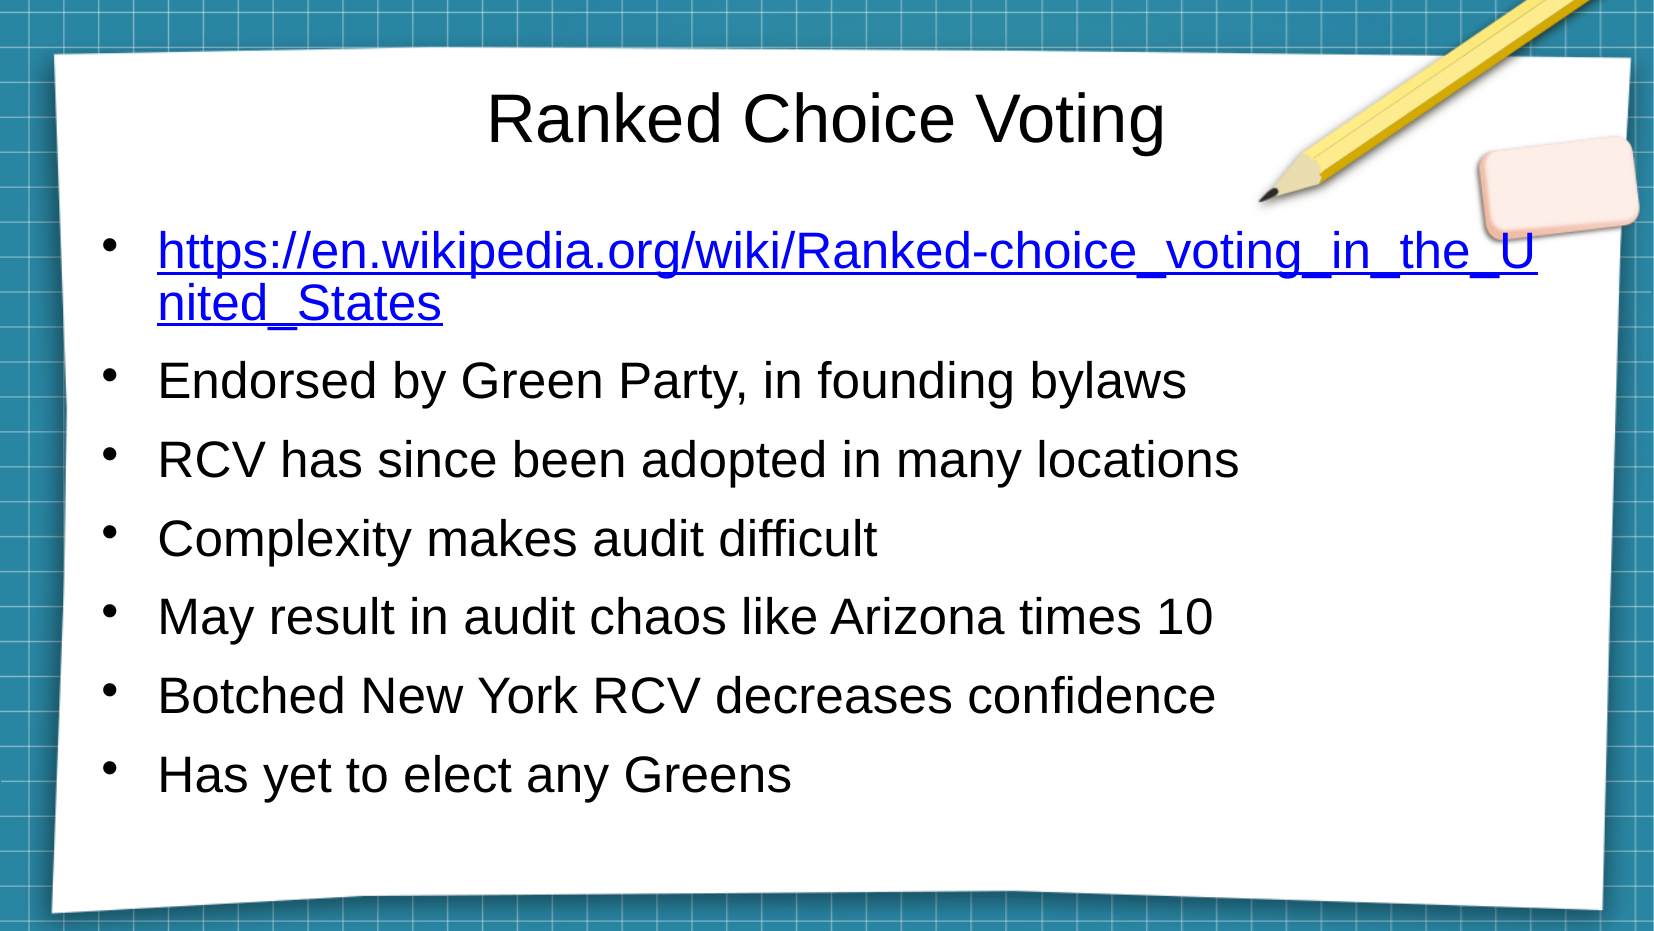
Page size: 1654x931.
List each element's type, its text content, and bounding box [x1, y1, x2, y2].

text_box https://en.wikipedia.org/wiki/Ranked-choice_voting_in_the_United_States Endorsed by Green Party, in founding bylaws RCV has since been adopted in many locations Complexity makes audit difficult May result in audit chaos like Arizona times 10 Botched New York RCV decreases confidence Has yet to elect any Greens [82, 217, 1571, 757]
text_box Ranked Choice Voting [82, 37, 1571, 193]
picture [0, 0, 1654, 931]
